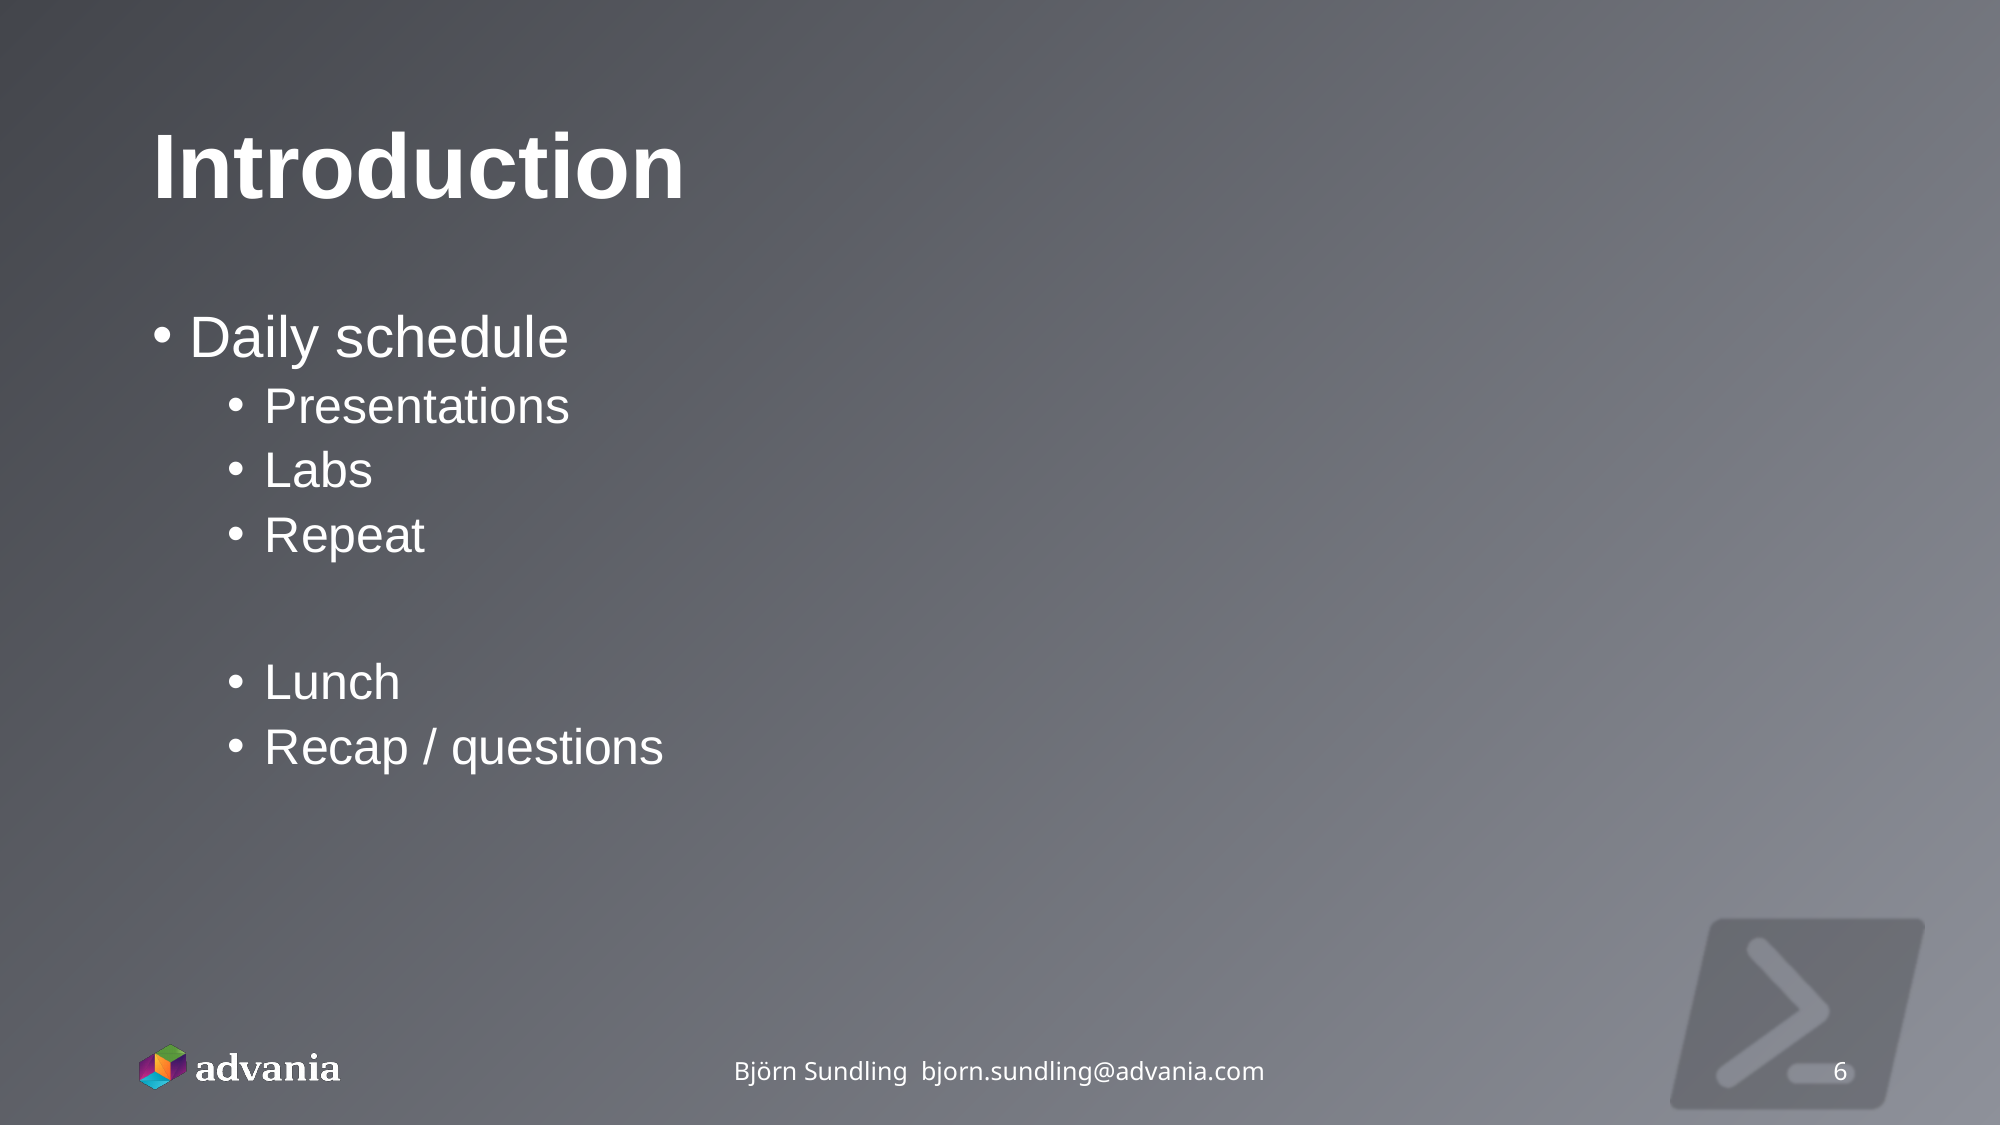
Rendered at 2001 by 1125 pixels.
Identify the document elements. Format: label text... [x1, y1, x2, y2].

picture [127, 1031, 363, 1103]
list Daily schedule Presentations Labs Repeat Lunch Recap / questions [137, 299, 1863, 1014]
footer Björn Sundling bjorn.sundling@advania.com [662, 1042, 1338, 1103]
title Introduction [137, 59, 1863, 278]
slide_number 6 [1412, 1042, 1863, 1103]
